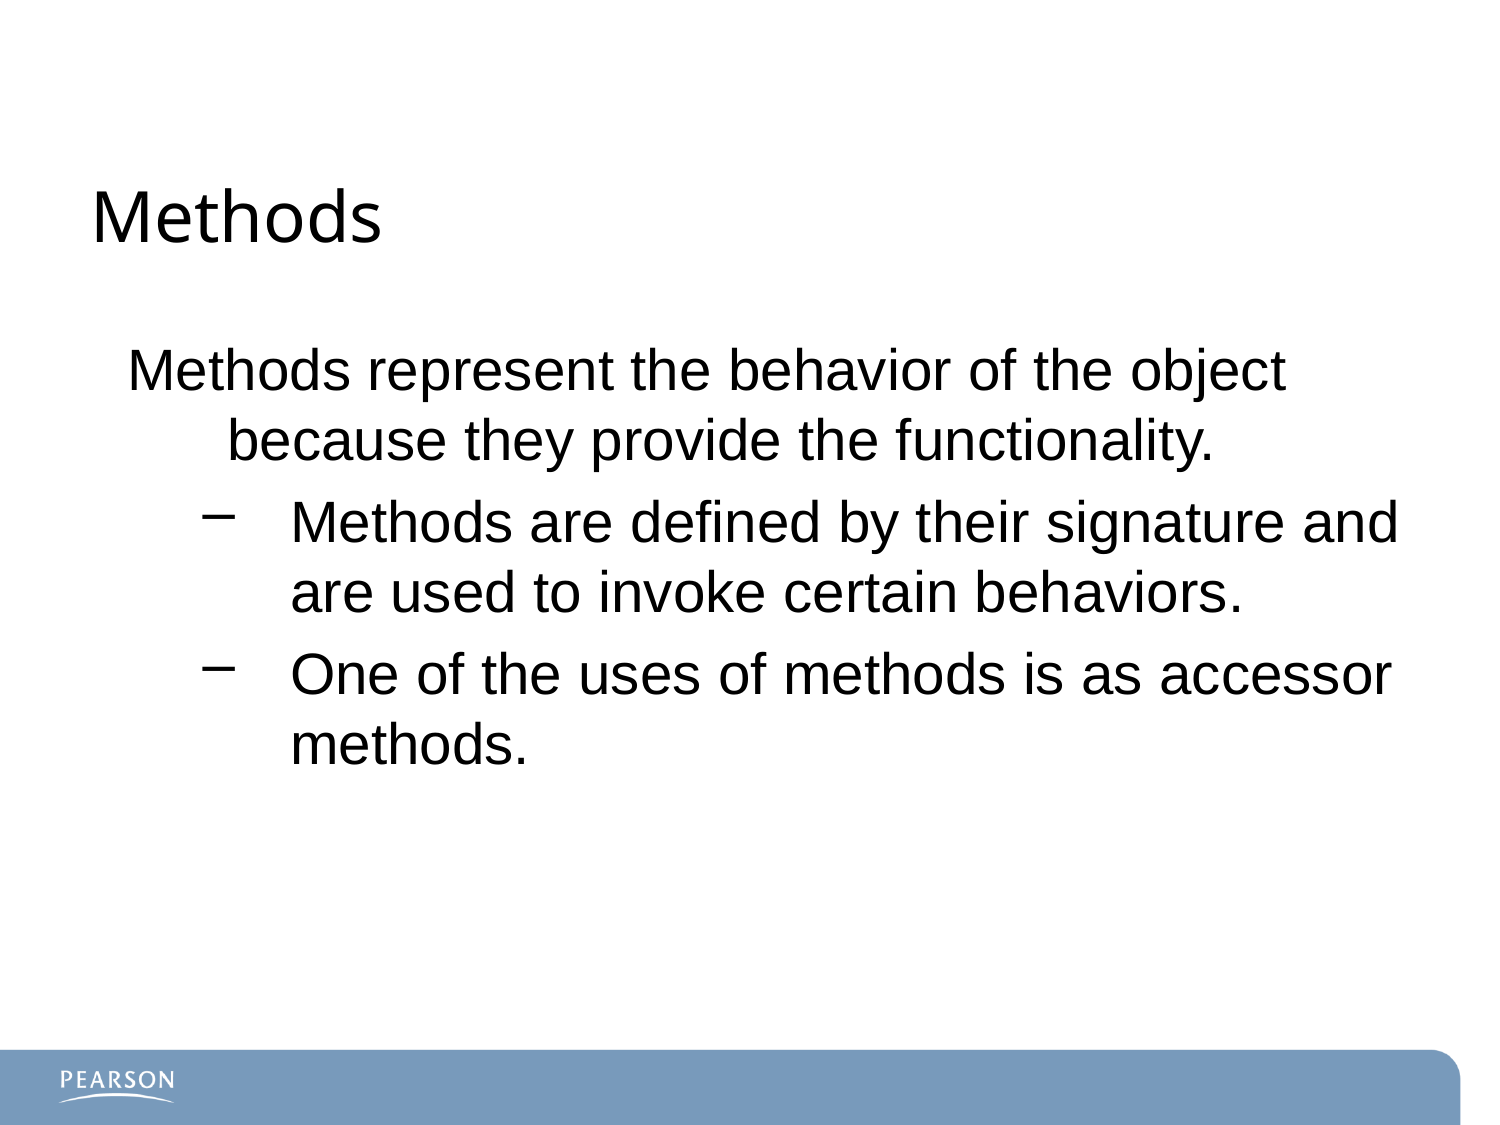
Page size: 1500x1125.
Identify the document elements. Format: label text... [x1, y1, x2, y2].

picture [0, 1047, 1475, 1125]
title Methods [74, 49, 1426, 313]
list Methods represent the behavior of the object because they provide the functionality. Methods are defined by their signature and are used to invoke certain behaviors. One of the uses of methods is as accessor methods. [112, 324, 1438, 1013]
